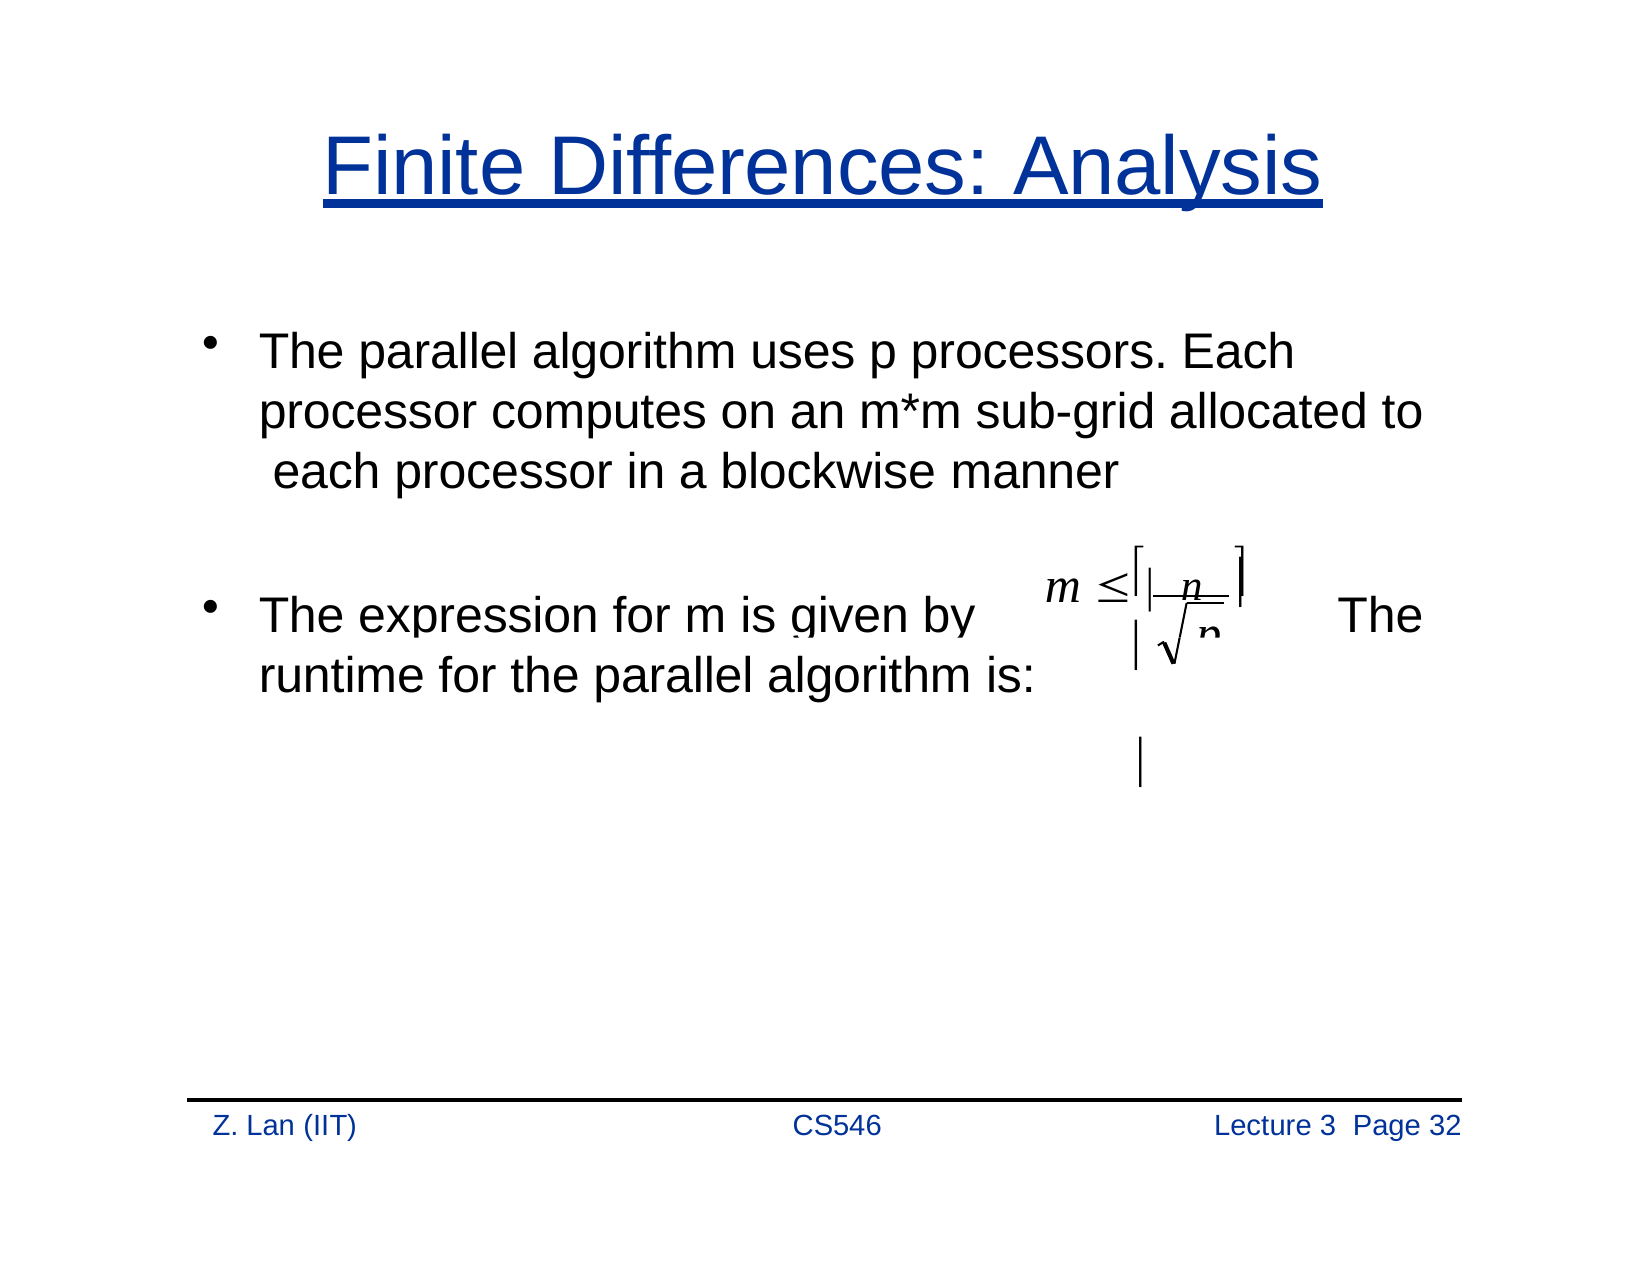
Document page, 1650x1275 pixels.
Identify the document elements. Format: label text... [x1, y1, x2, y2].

text_box [74, 637, 1575, 1200]
text_box  n  [1129, 517, 1254, 558]
text_box The expression for m is given by [200, 582, 981, 637]
text_box m     [1042, 558, 1254, 794]
footer CS546 [790, 1111, 885, 1275]
slide_number Z. Lan (IIT) [210, 1111, 360, 1275]
slide_number Lecture 3 Page 35 [1212, 1111, 1464, 1275]
text_box The [1335, 582, 1426, 637]
text_box runtime for the parallel algorithm is: [256, 642, 1042, 703]
text_box The parallel algorithm uses p processors. Each processor computes on an m*m sub-grid allocated to each processor in a blockwise manner [200, 318, 1432, 499]
title Finite Differences: Analysis [195, 111, 1455, 325]
